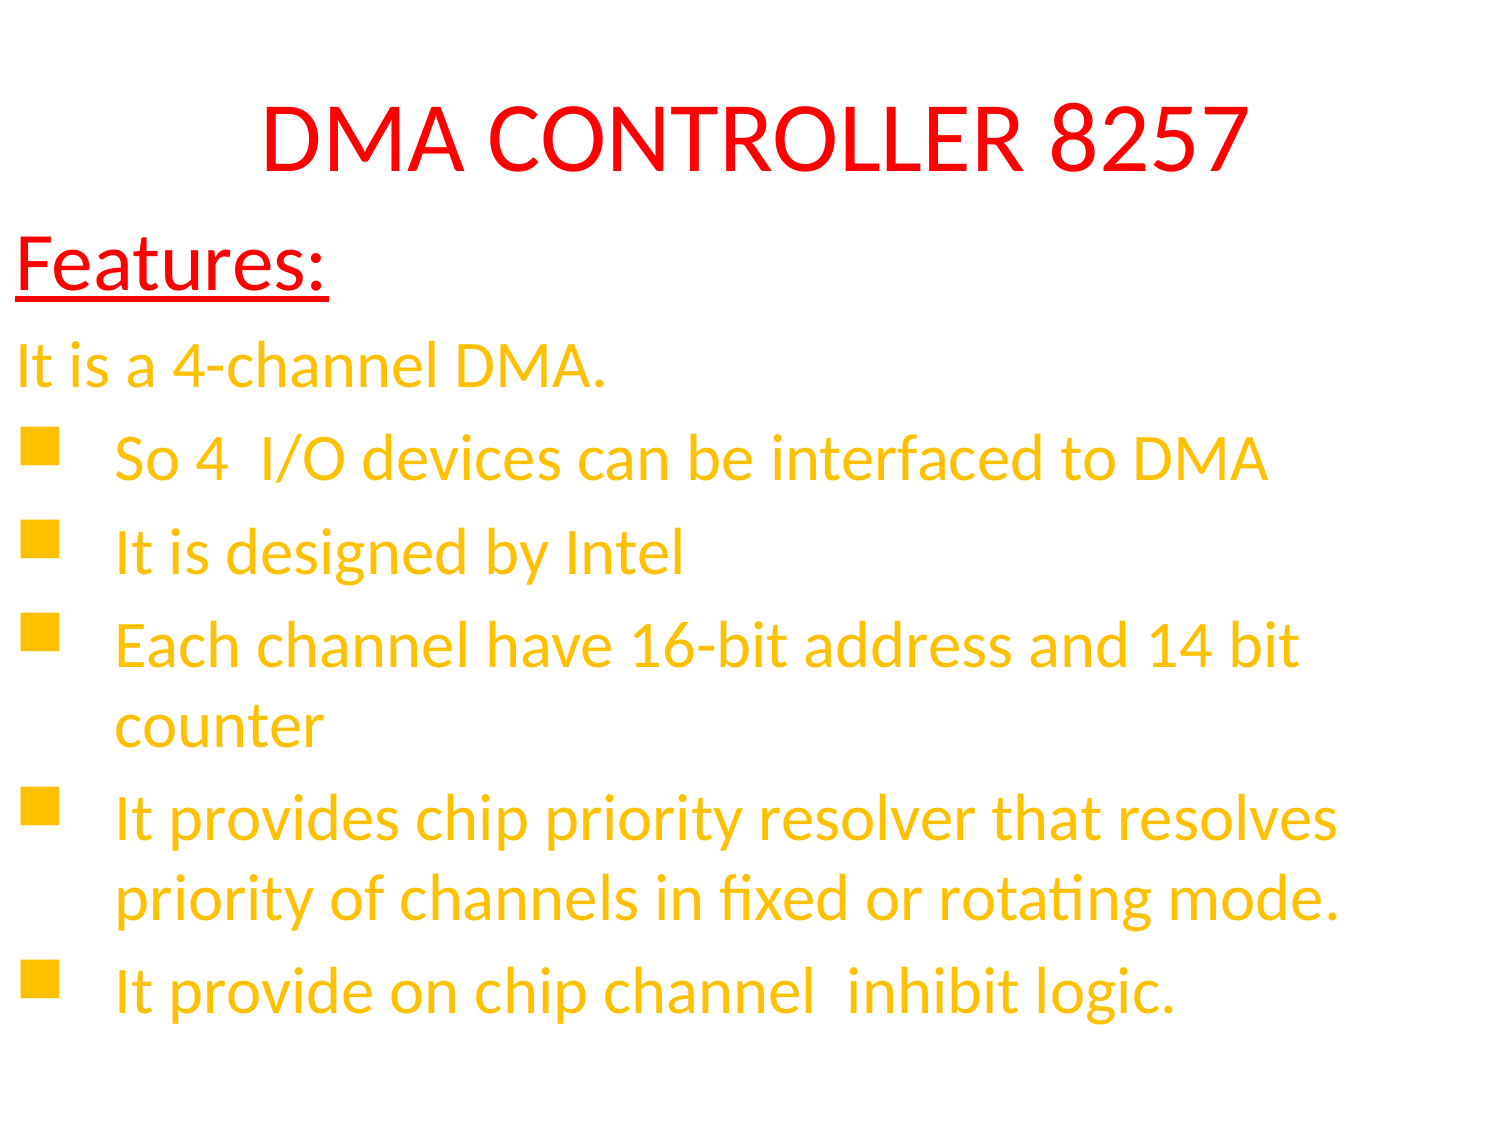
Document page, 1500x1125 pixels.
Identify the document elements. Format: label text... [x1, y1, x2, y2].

title DMA CONTROLLER 8257 [37, 37, 1475, 225]
subtitle Features: It is a 4-channel DMA. So 4 I/O devices can be interfaced to DMA It is designed by Intel Each channel have 16-bit address and 14 bit counter It provides chip priority resolver that resolves priority of channels in fixed or rotating mode. It provide on chip channel inhibit logic. [0, 200, 1463, 1100]
